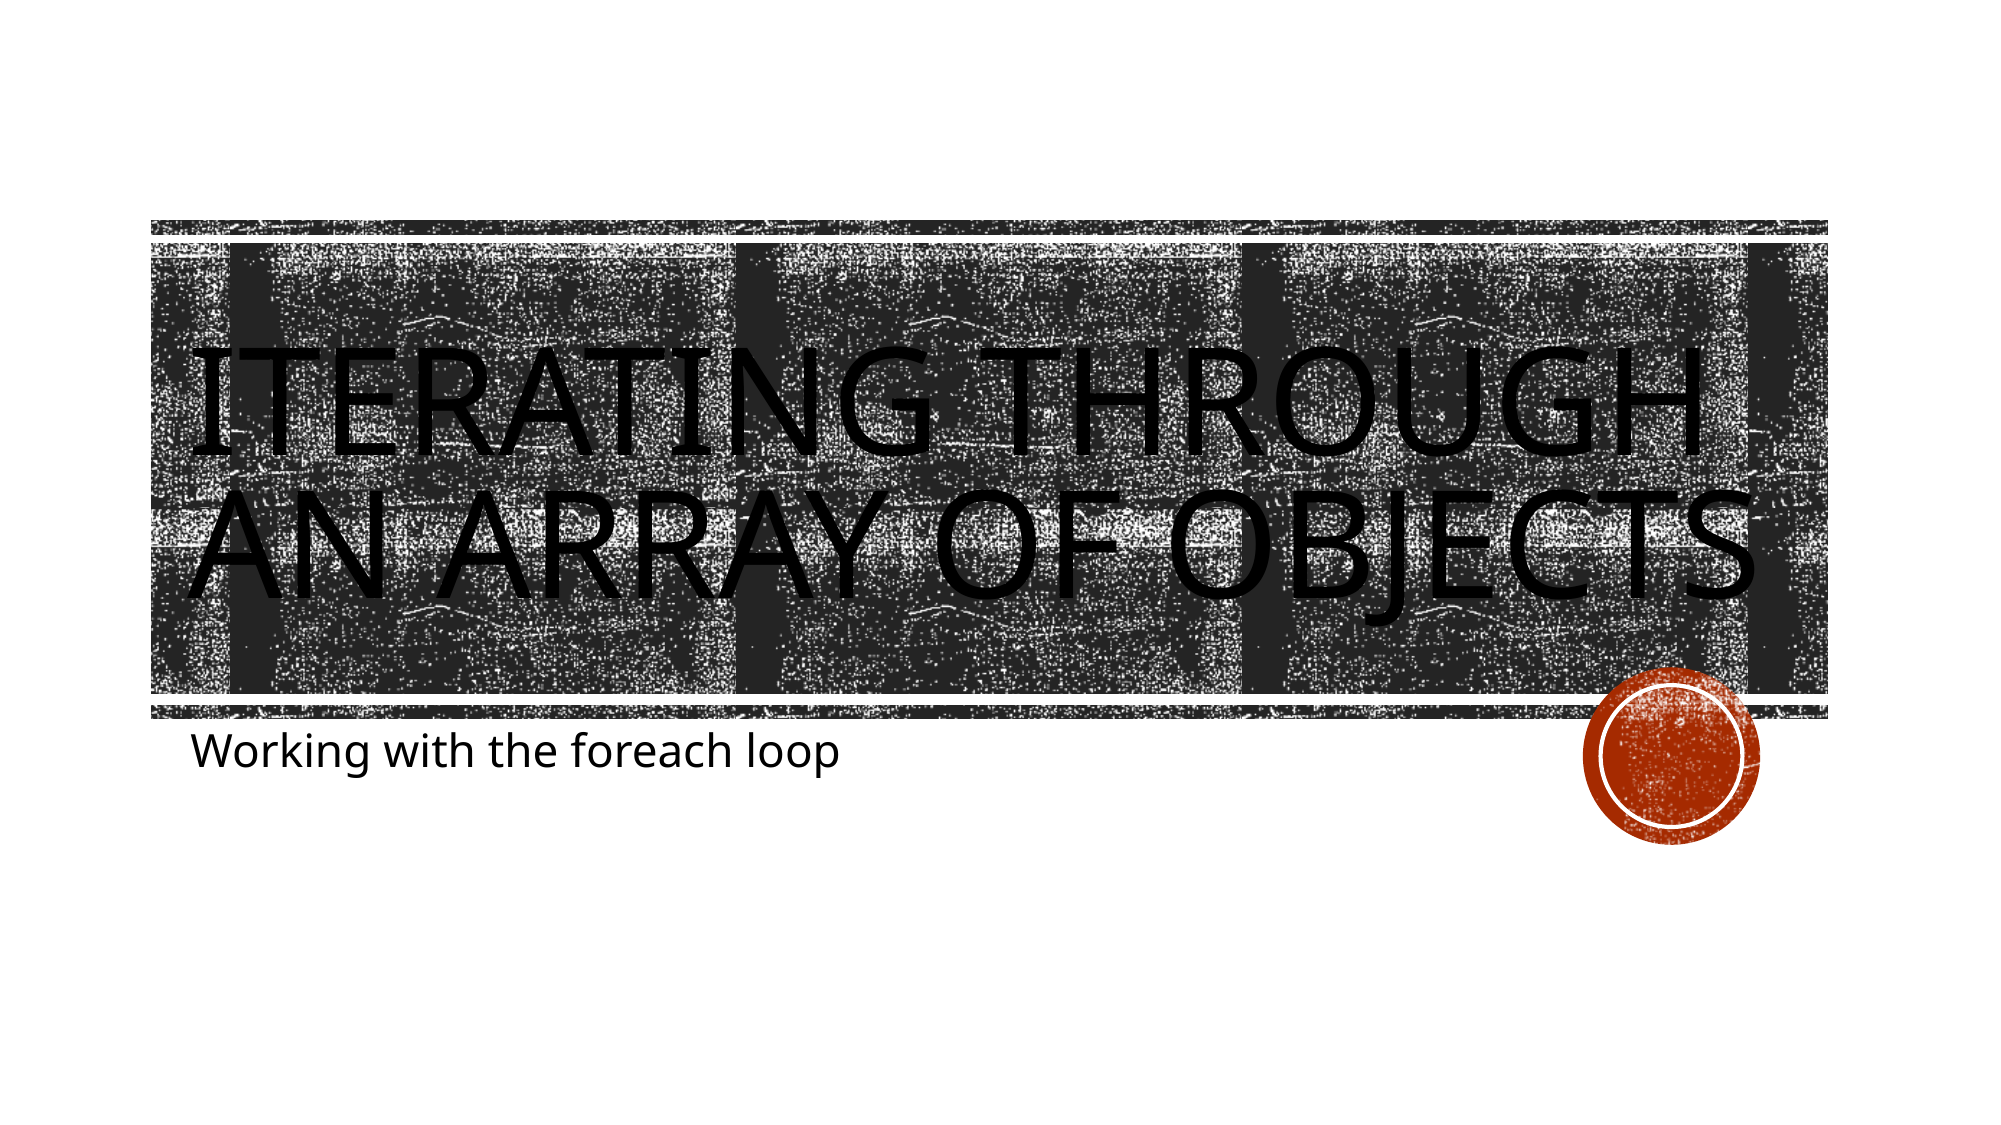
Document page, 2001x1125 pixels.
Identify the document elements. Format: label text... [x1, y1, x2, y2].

subtitle Working with the foreach loop [175, 720, 1470, 896]
title Iterating through an array of objects [172, 234, 1808, 733]
